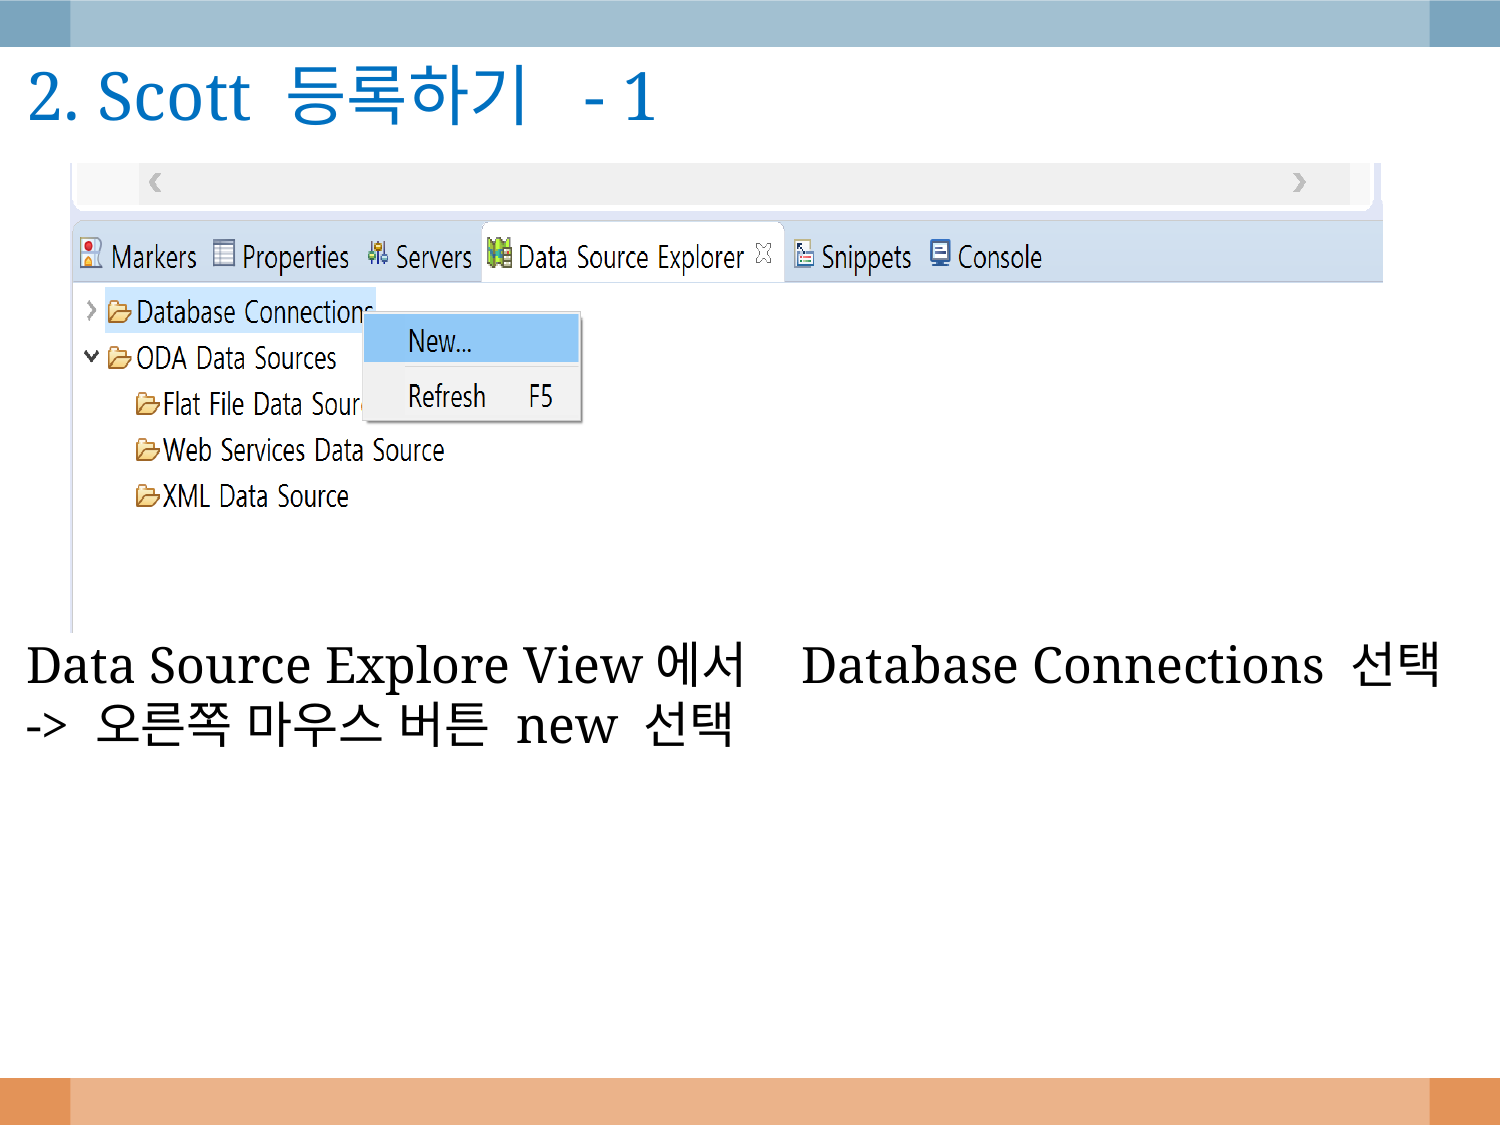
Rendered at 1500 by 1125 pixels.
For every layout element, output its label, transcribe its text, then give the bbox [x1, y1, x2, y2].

picture [70, 163, 1383, 633]
text_box 2. Scott 등록하기 - 1 Data Source Explore View에서 Database Connections 선택 -> 오른쪽 마우스 버튼 new 선택 [11, 46, 1477, 922]
